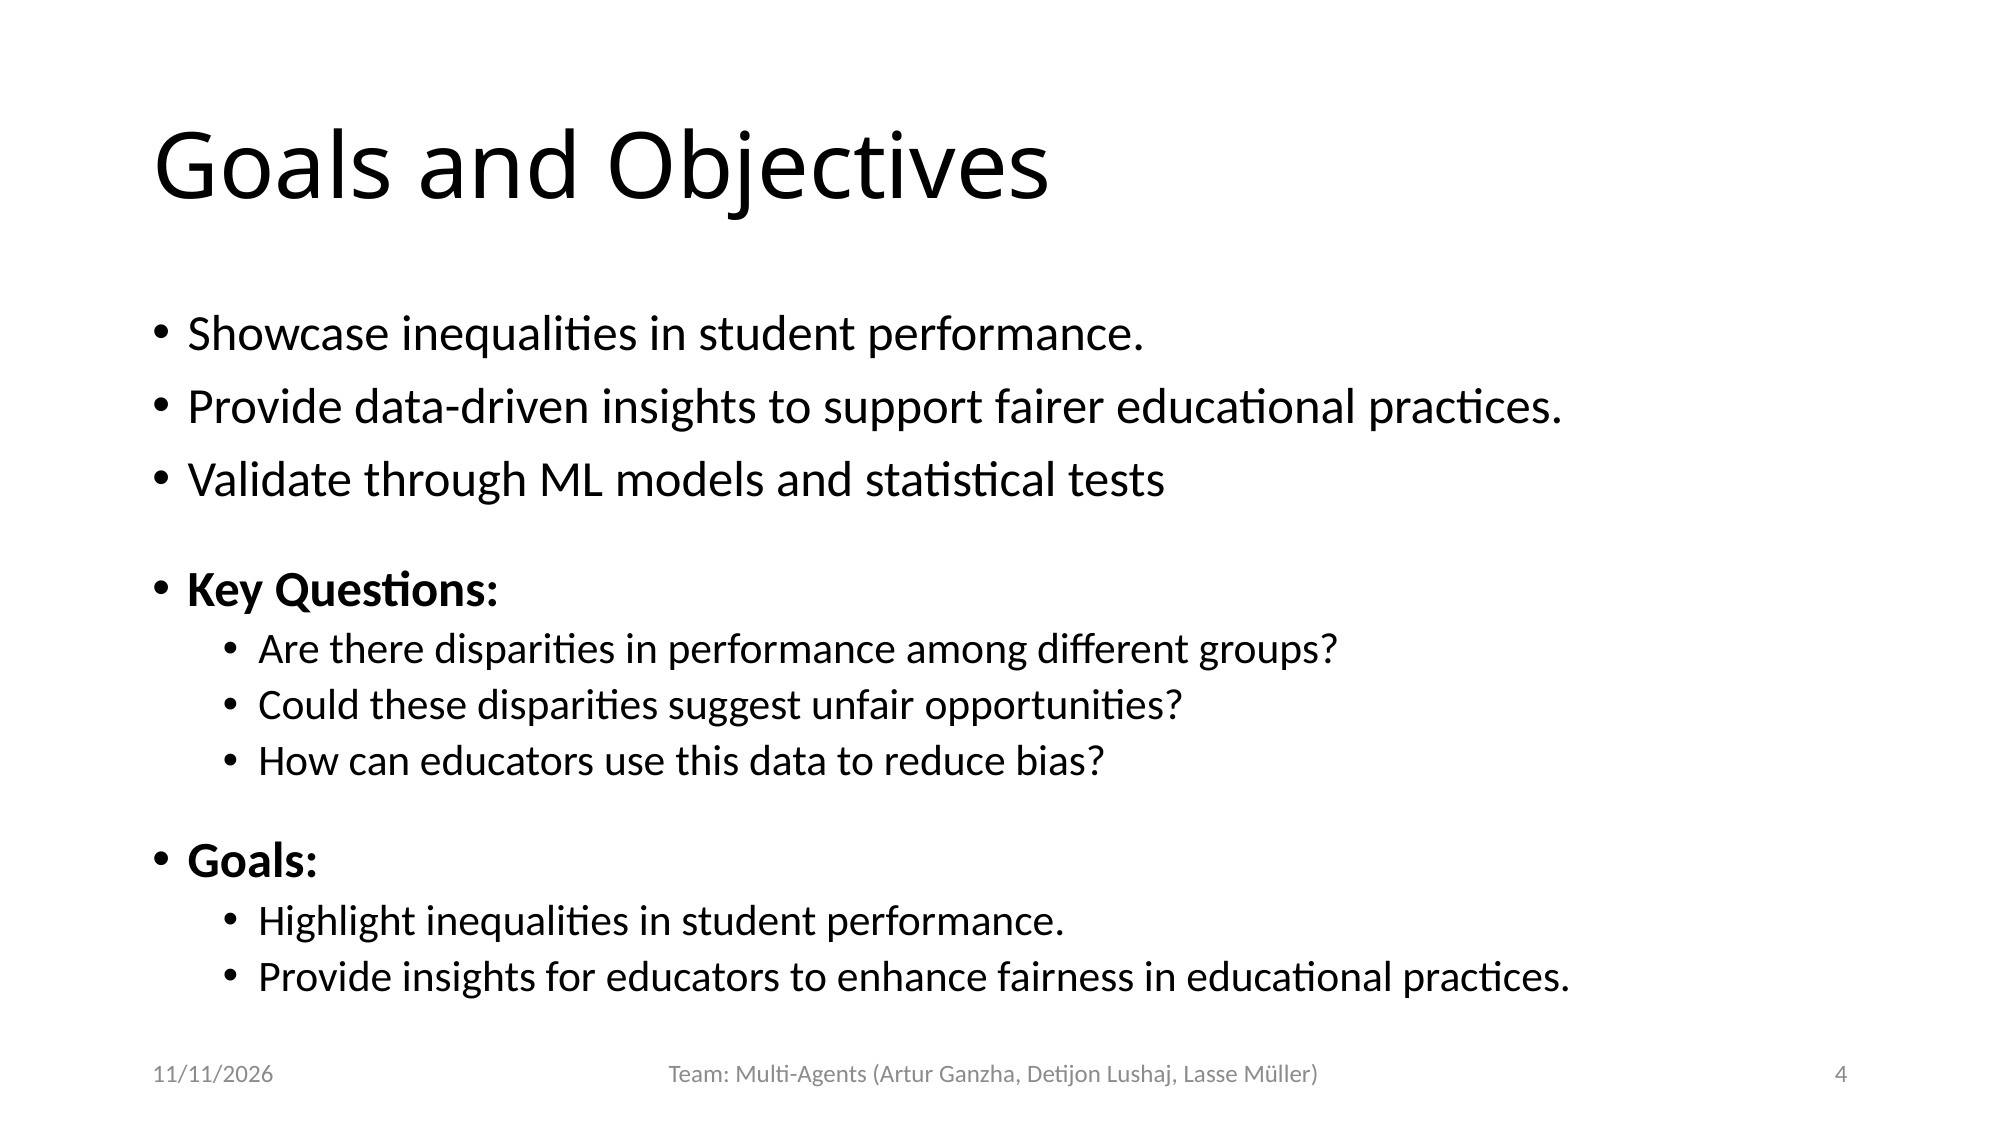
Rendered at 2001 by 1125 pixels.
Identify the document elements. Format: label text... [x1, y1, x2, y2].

slide_number 4 [1412, 1042, 1863, 1103]
title Goals and Objectives [137, 59, 1863, 278]
list Showcase inequalities in student performance. Provide data-driven insights to support fairer educational practices. Validate through ML models and statistical tests Key Questions: Are there disparities in performance among different groups? Could these disparities suggest unfair opportunities? How can educators use this data to reduce bias? Goals: Highlight inequalities in student performance. Provide insights for educators to enhance fairness in educational practices. [137, 299, 1863, 1014]
footer Team: Multi-Agents (Artur Ganzha, Detijon Lushaj, Lasse Müller) [642, 1042, 1358, 1103]
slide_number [137, 1042, 588, 1103]
